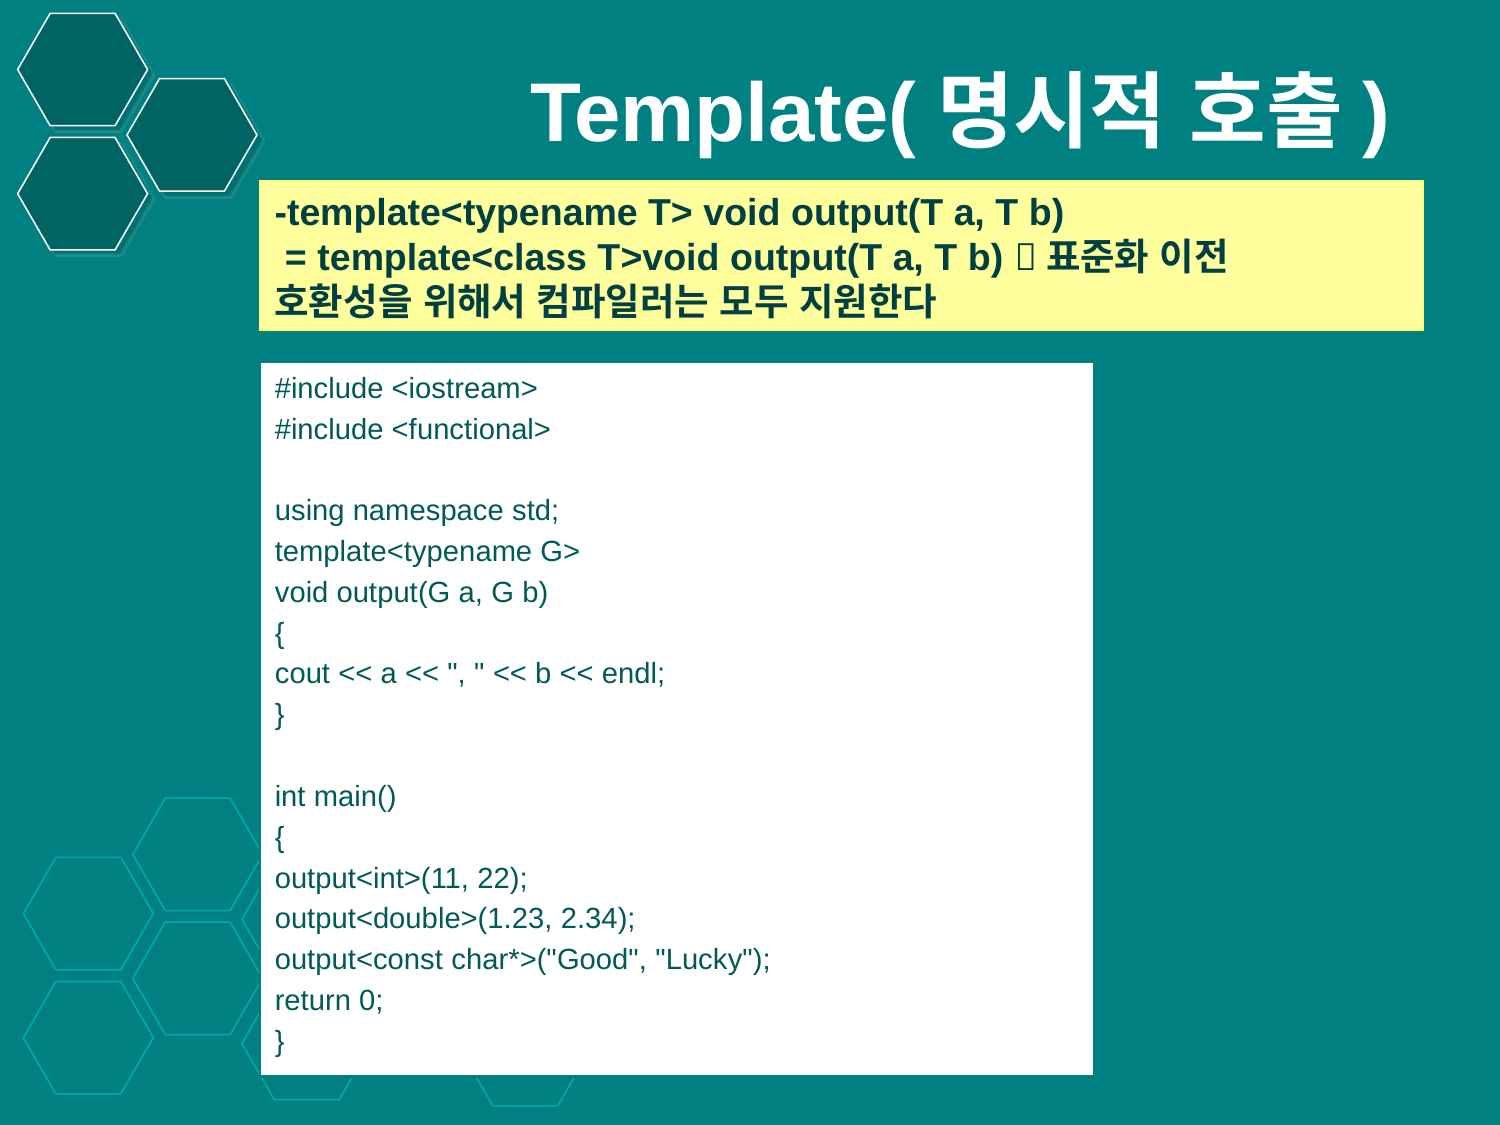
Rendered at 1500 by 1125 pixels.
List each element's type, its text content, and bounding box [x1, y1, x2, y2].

text_box -template<typename T> void output(T a, T b) = template<class T>void output(T a, T b) 표준화 이전 호환성을 위해서 컴파일러는 모두 지원한다 [259, 180, 1424, 331]
title Template(명시적 호출) [277, 42, 1406, 173]
list #include <iostream> #include <functional> using namespace std; template<typename G> void output(G a, G b) { cout << a << ", " << b << endl; } int main() { output<int>(11, 22); output<double>(1.23, 2.34); output<const char*>("Good", "Lucky"); return 0; } [259, 361, 1095, 1078]
